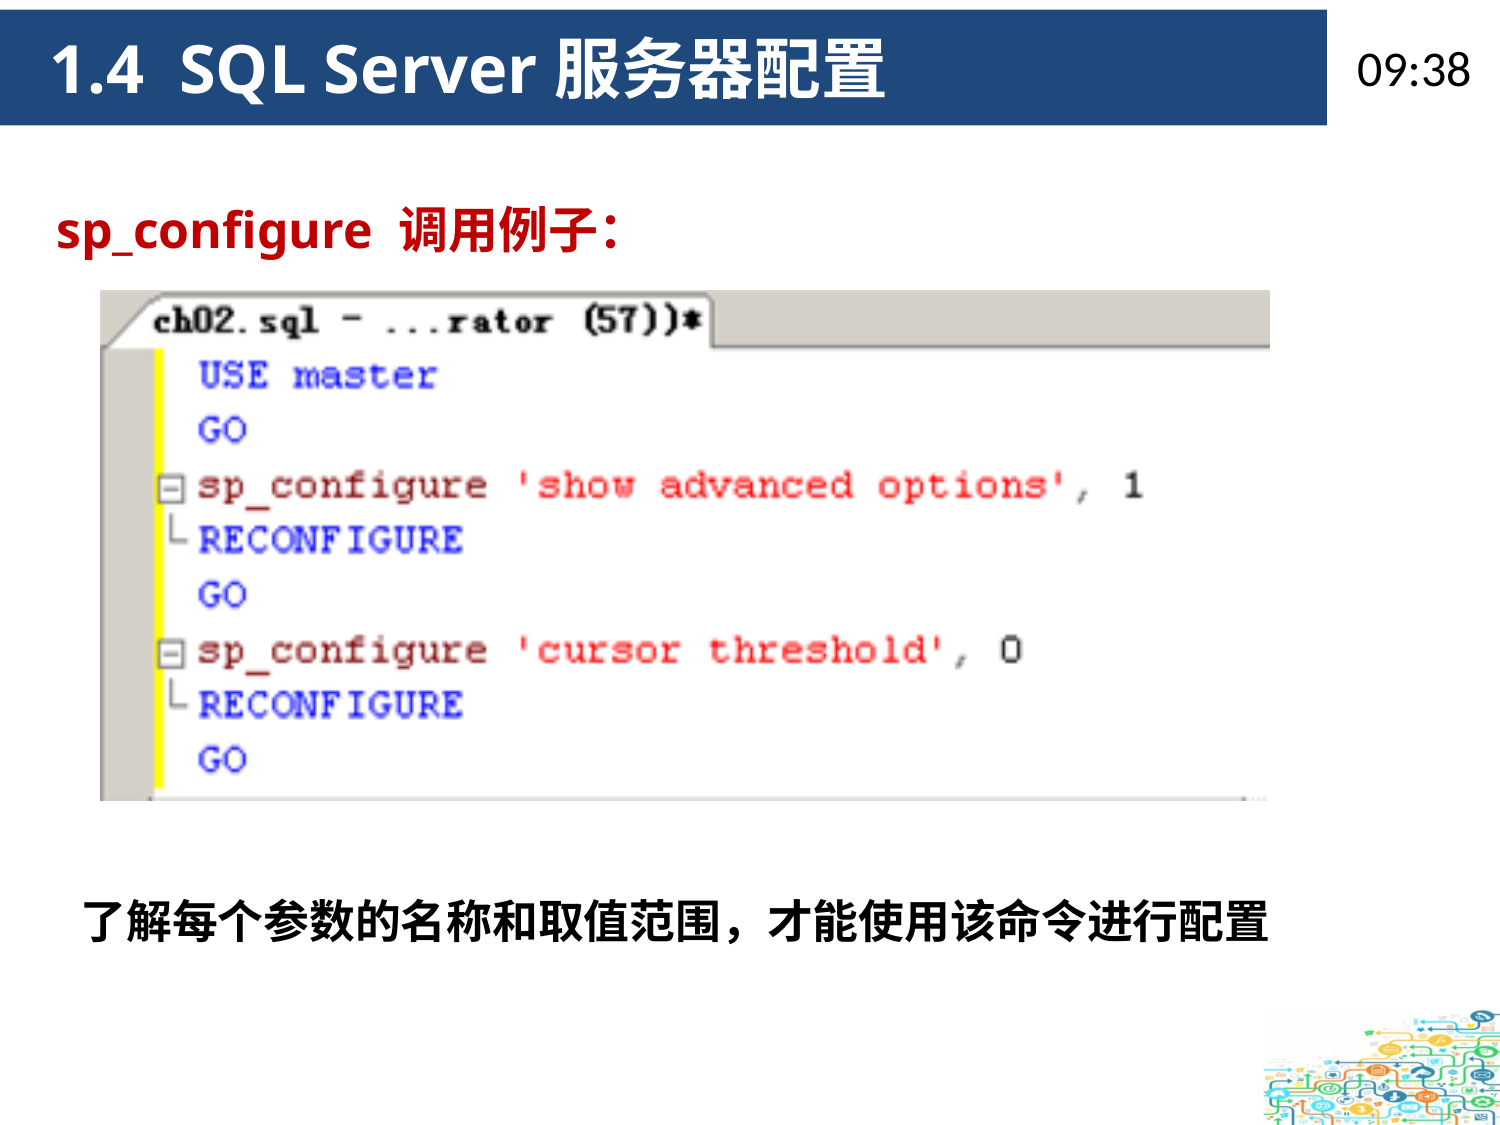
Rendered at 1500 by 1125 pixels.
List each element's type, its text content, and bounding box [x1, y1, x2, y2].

text_box 了解每个参数的名称和取值范围，才能使用该命令进行配置 [66, 857, 1376, 955]
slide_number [1340, 7, 1489, 126]
title 1.4 SQL Server服务器配置 [0, 7, 1340, 126]
picture [1264, 1008, 1500, 1125]
picture [100, 290, 1270, 801]
list sp_configure 调用例子： [41, 160, 1495, 303]
